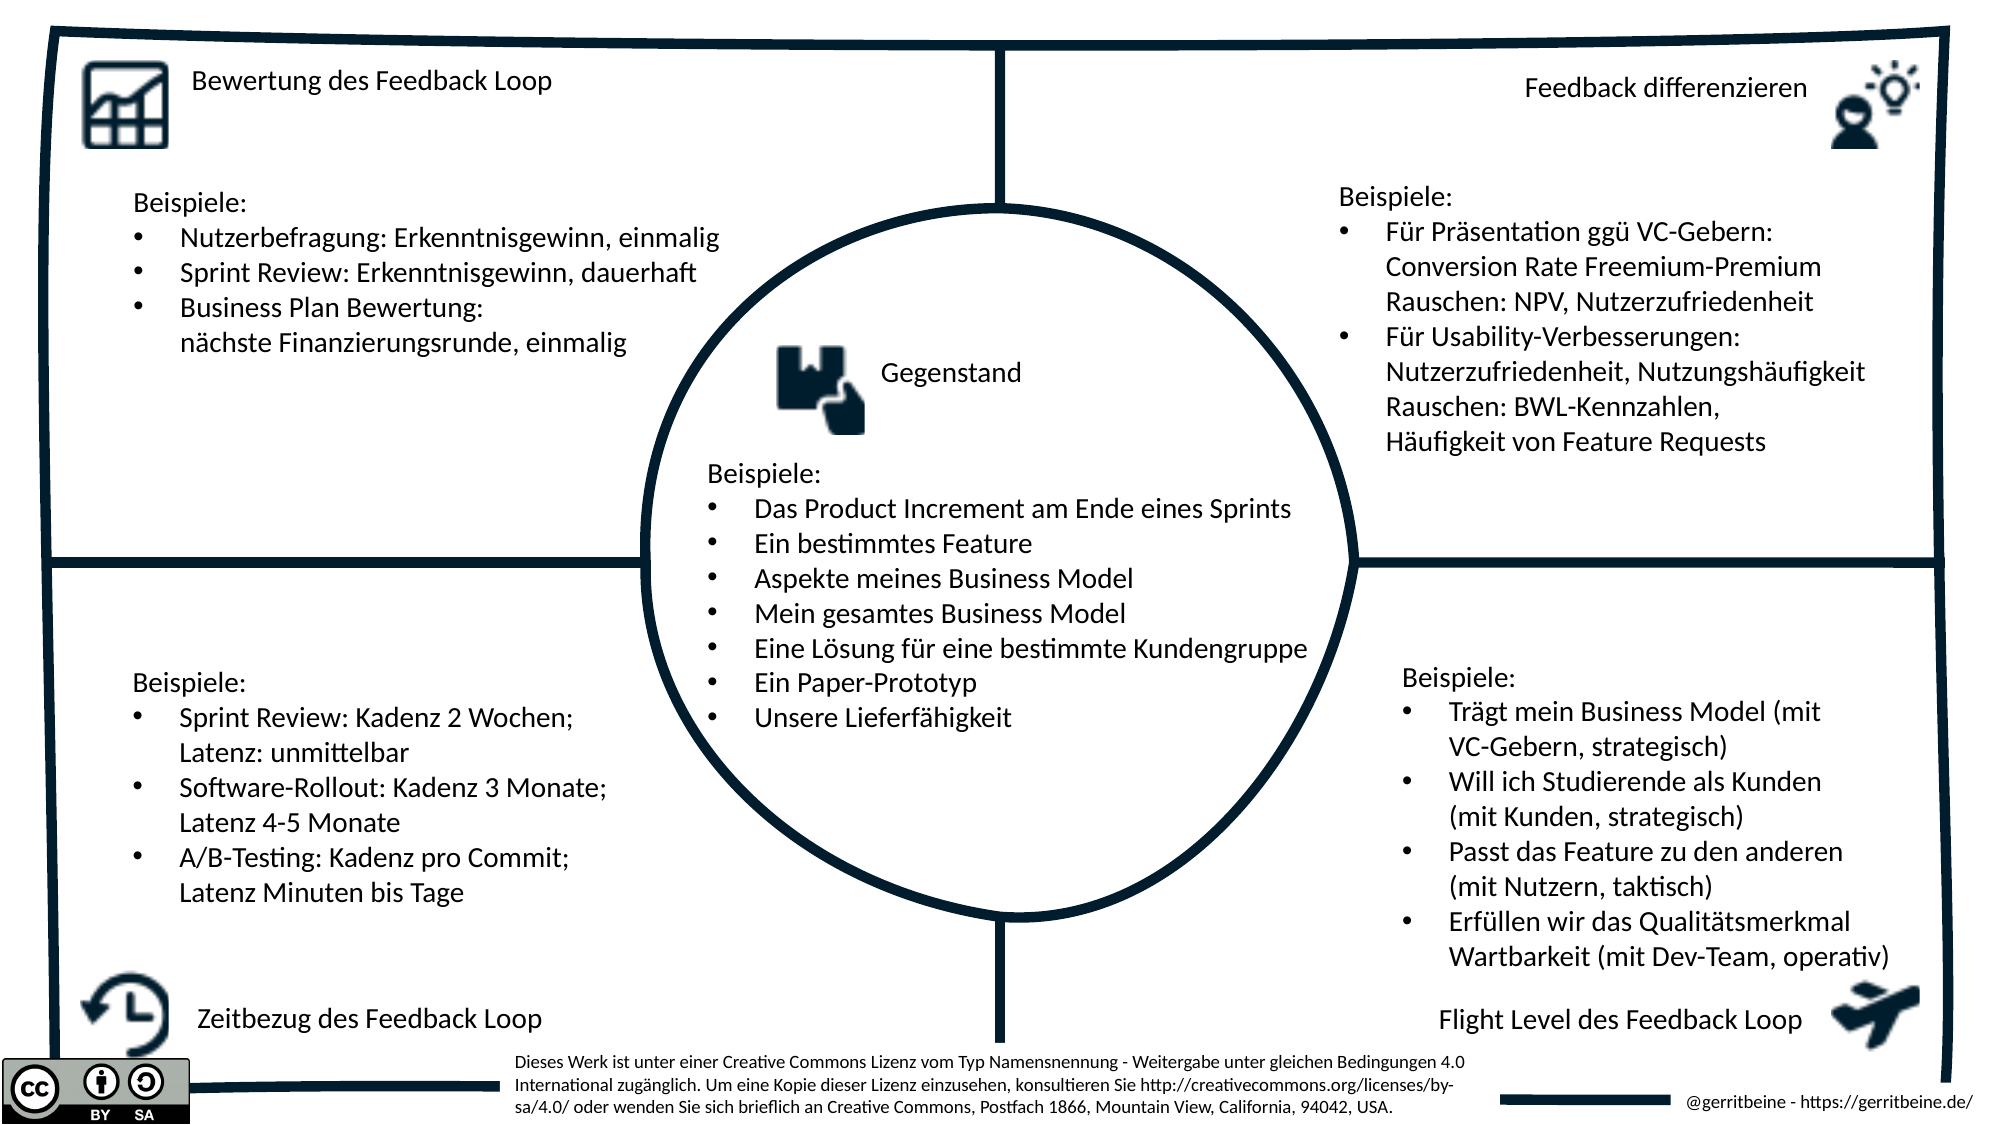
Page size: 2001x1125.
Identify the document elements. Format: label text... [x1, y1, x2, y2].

text_box Beispiele: Für Präsentation ggü VC-Gebern: Conversion Rate Freemium-Premium Rauschen: NPV, Nutzerzufriedenheit Für Usability-Verbesserungen: Nutzerzufriedenheit, Nutzungshäufigkeit Rauschen: BWL-Kennzahlen, Häufigkeit von Feature Requests [1324, 170, 1882, 465]
text_box Dieses Werk ist unter einer Creative Commons Lizenz vom Typ Namensnennung - Weitergabe unter gleichen Bedingungen 4.0 International zugänglich. Um eine Kopie dieser Lizenz einzusehen, konsultieren Sie http://creativecommons.org/licenses/by-sa/4.0/ oder wenden Sie sich brieflich an Creative Commons, Postfach 1866, Mountain View, California, 94042, USA. [499, 1042, 1500, 1125]
text_box [698, 742, 1290, 920]
picture [1830, 60, 1920, 150]
text_box [997, 44, 1003, 209]
text_box @gerritbeine - https://gerritbeine.de/ [1670, 1082, 1998, 1120]
text_box [1324, 465, 1357, 675]
text_box Feedback differenzieren [1510, 60, 1823, 111]
text_box Beispiele: Sprint Review: Kadenz 2 Wochen; Latenz: unmittelbar Software-Rollout: Kadenz 3 Monate; Latenz 4-5 Monate A/B-Testing: Kadenz pro Commit; Latenz Minuten bis Tage [117, 655, 623, 916]
text_box [41, 28, 1951, 1103]
picture [1, 969, 190, 1124]
text_box Zeitbezug des Feedback Loop [182, 992, 558, 1042]
picture [79, 60, 169, 150]
text_box [643, 206, 1324, 732]
picture [1830, 969, 1920, 1059]
text_box Flight Level des Feedback Loop [1423, 992, 1818, 1043]
text_box Beispiele: Trägt mein Business Model (mit VC-Gebern, strategisch) Will ich Studierende als Kunden (mit Kunden, strategisch) Passt das Feature zu den anderen (mit Nutzern, taktisch) Erfüllen wir das Qualitätsmerkmal Wartbarkeit (mit Dev-Team, operativ) [1387, 650, 1906, 980]
text_box [48, 560, 646, 565]
text_box Gegenstand [866, 345, 1038, 396]
text_box Beispiele: Nutzerbefragung: Erkenntnisgewinn, einmalig Sprint Review: Erkenntnisgewinn, dauerhaft Business Plan Bewertung: nächste Finanzierungsrunde, einmalig [118, 175, 735, 366]
text_box [1354, 560, 1945, 565]
text_box Bewertung des Feedback Loop [176, 54, 568, 104]
picture [775, 345, 865, 435]
text_box Beispiele: Das Product Increment am Ende eines Sprints Ein bestimmtes Feature Aspekte meines Business Model Mein gesamtes Business Model Eine Lösung für eine bestimmte Kundengruppe Ein Paper-Prototyp Unsere Lieferfähigkeit [692, 446, 1324, 742]
